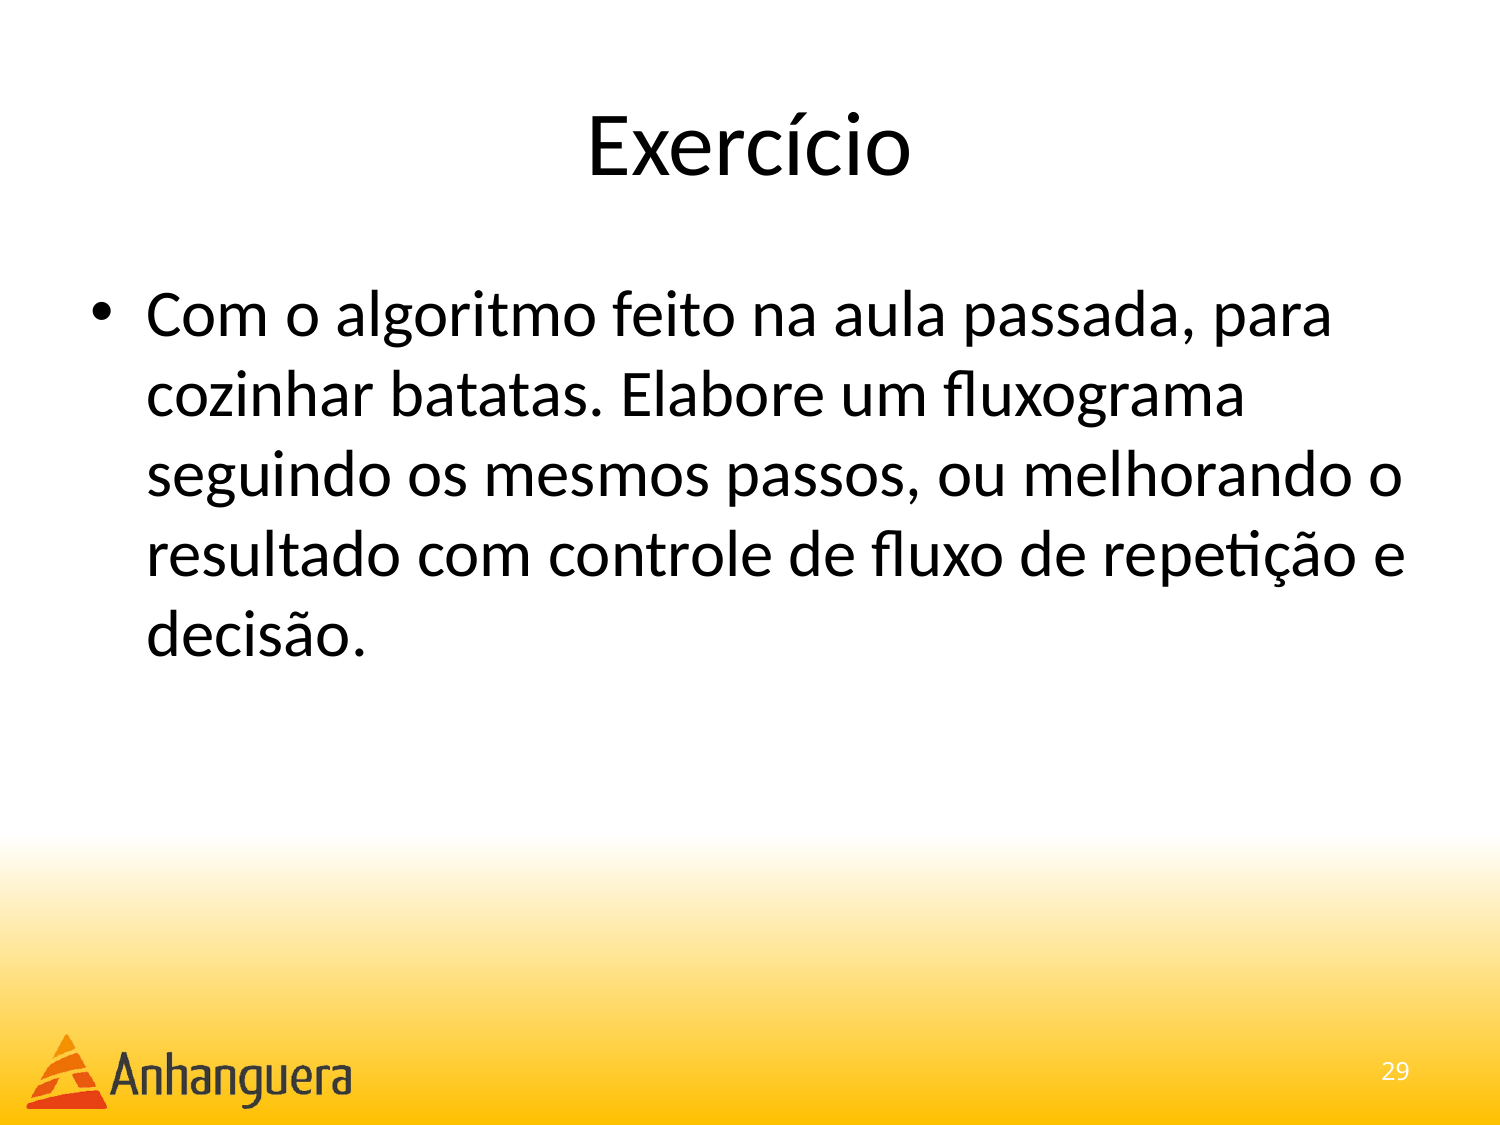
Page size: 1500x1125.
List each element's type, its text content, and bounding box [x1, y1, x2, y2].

list Com o algoritmo feito na aula passada, para cozinhar batatas. Elabore um fluxograma seguindo os mesmos passos, ou melhorando o resultado com controle de fluxo de repetição e decisão. [75, 262, 1425, 1005]
slide_number 29 [1074, 1042, 1425, 1103]
title Exercício [75, 45, 1425, 233]
picture [2, 1034, 374, 1110]
